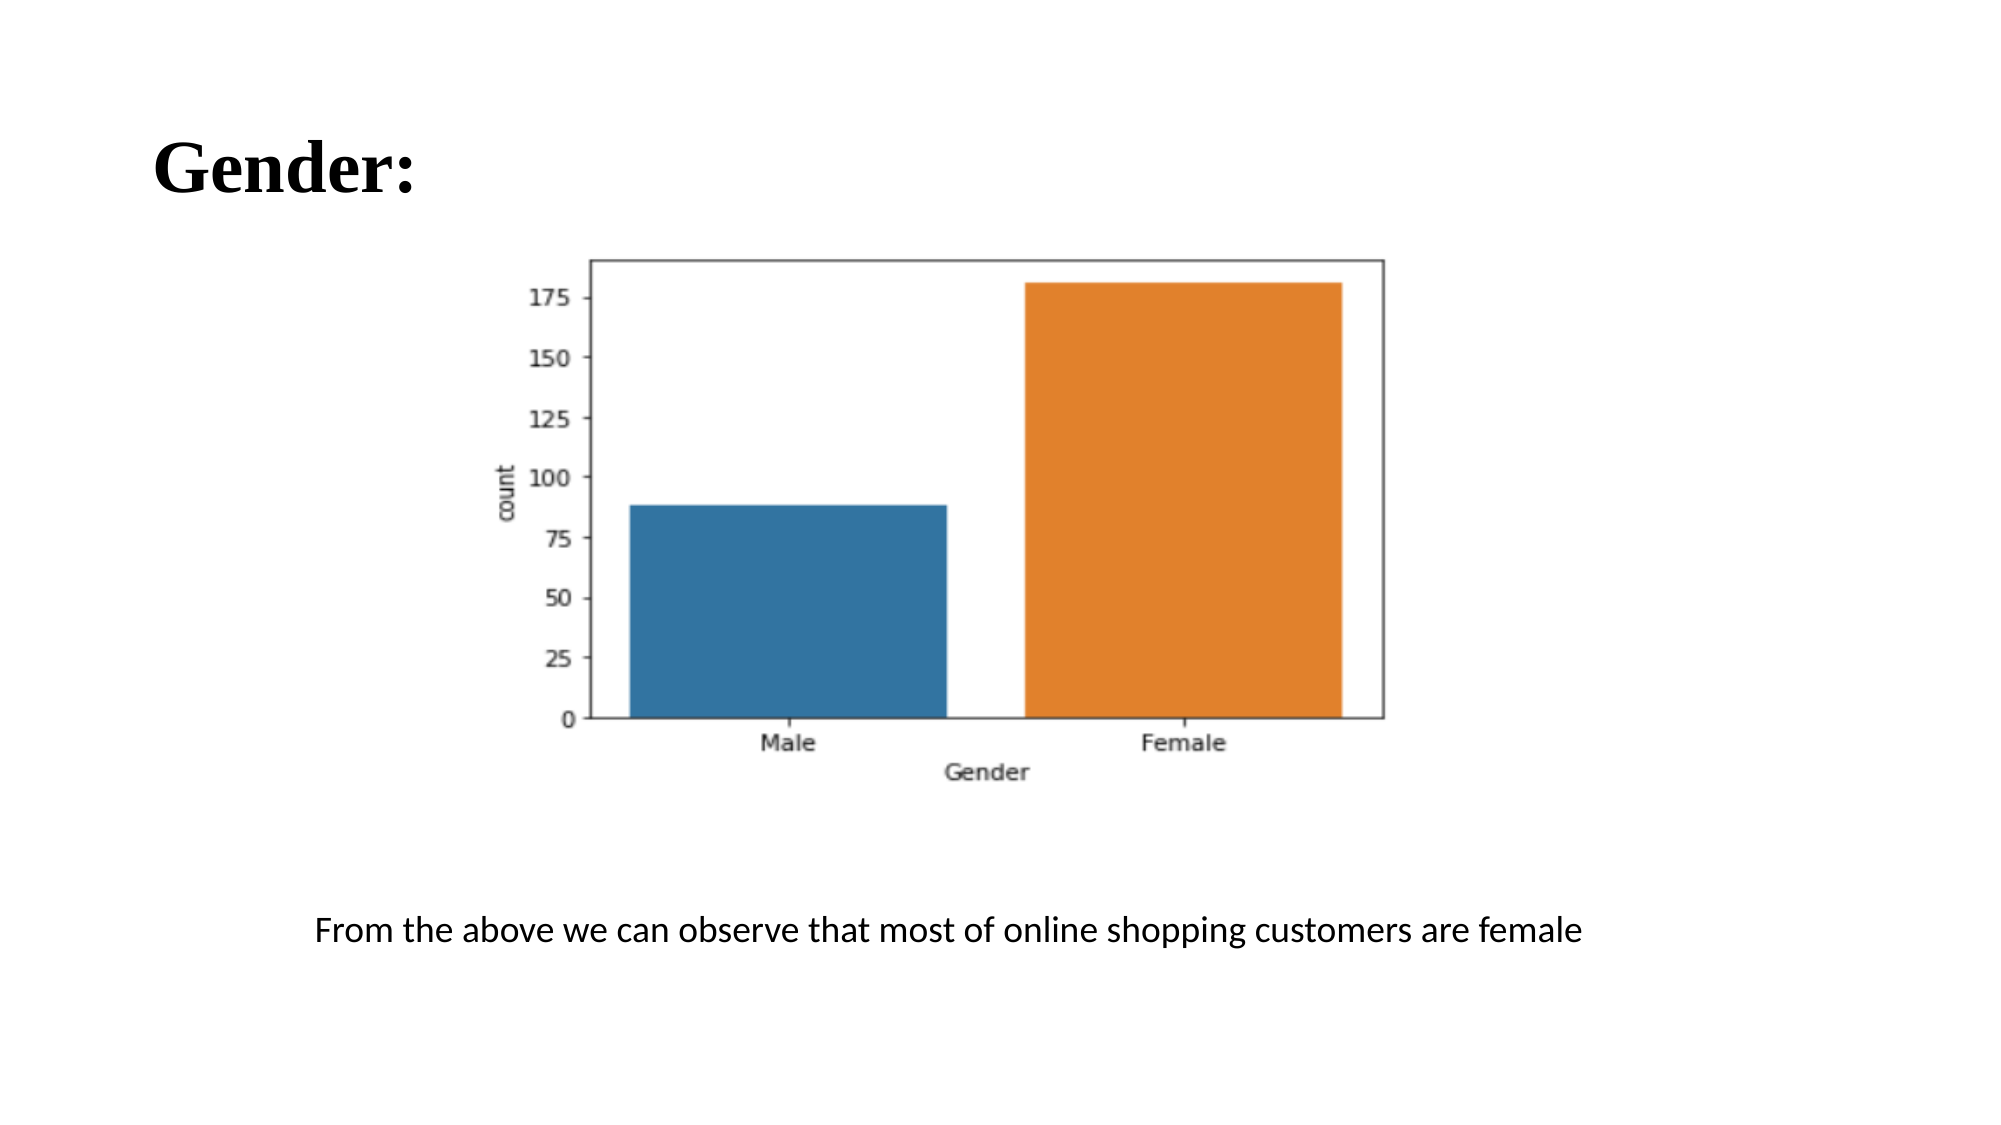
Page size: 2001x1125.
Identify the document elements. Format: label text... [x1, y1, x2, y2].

text_box From the above we can observe that most of online shopping customers are female [300, 897, 1611, 958]
title Gender: [137, 59, 1863, 278]
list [477, 227, 1436, 819]
